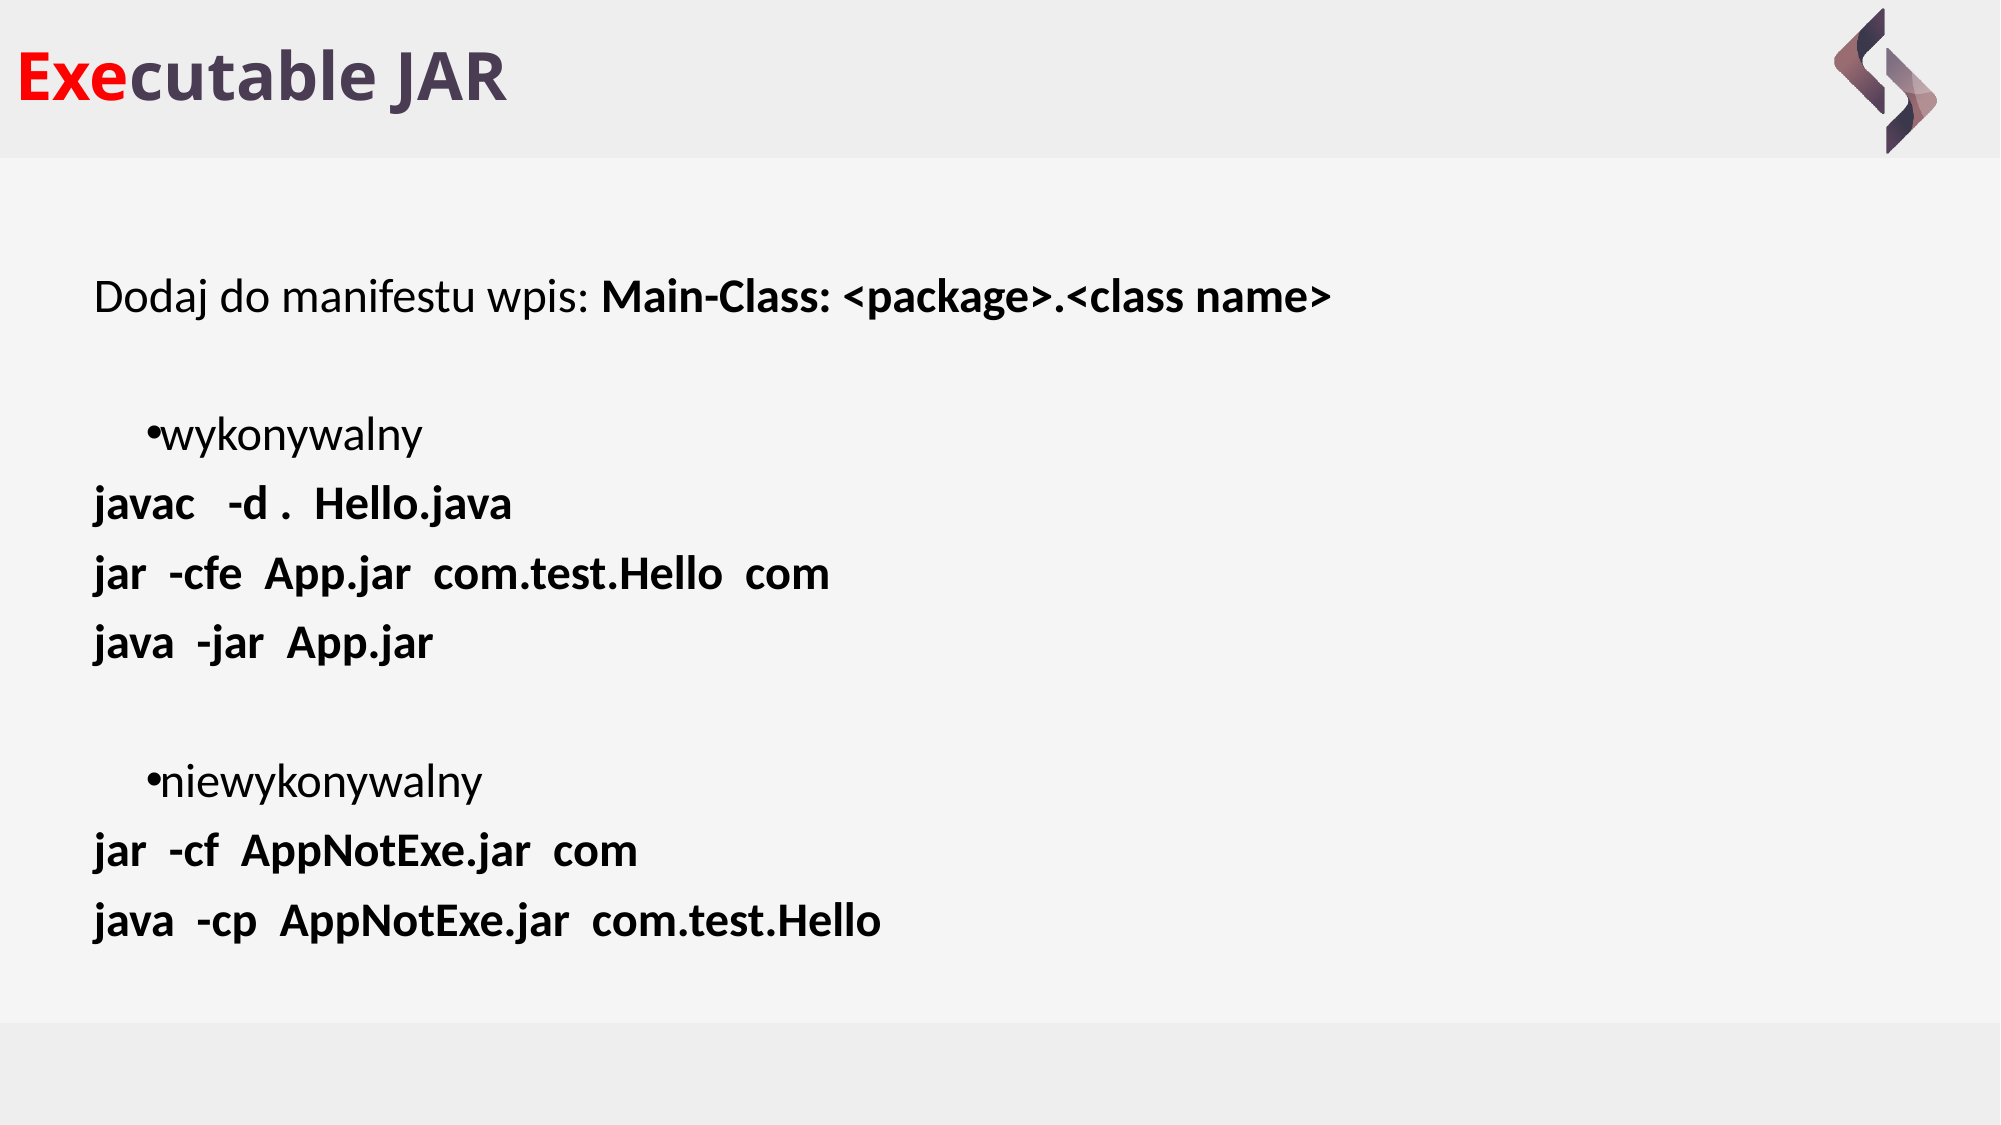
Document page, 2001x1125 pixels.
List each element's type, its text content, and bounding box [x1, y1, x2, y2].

picture [1787, 0, 2001, 166]
title Executable JAR [0, 0, 1788, 158]
list Dodaj do manifestu wpis: Main-Class: <package>.<class name> wykonywalny javac -d . Hello.java jar -cfe App.jar com.test.Hello com java -jar App.jar niewykonywalny jar -cf AppNotExe.jar com java -cp AppNotExe.jar com.test.Hello [78, 255, 1804, 970]
